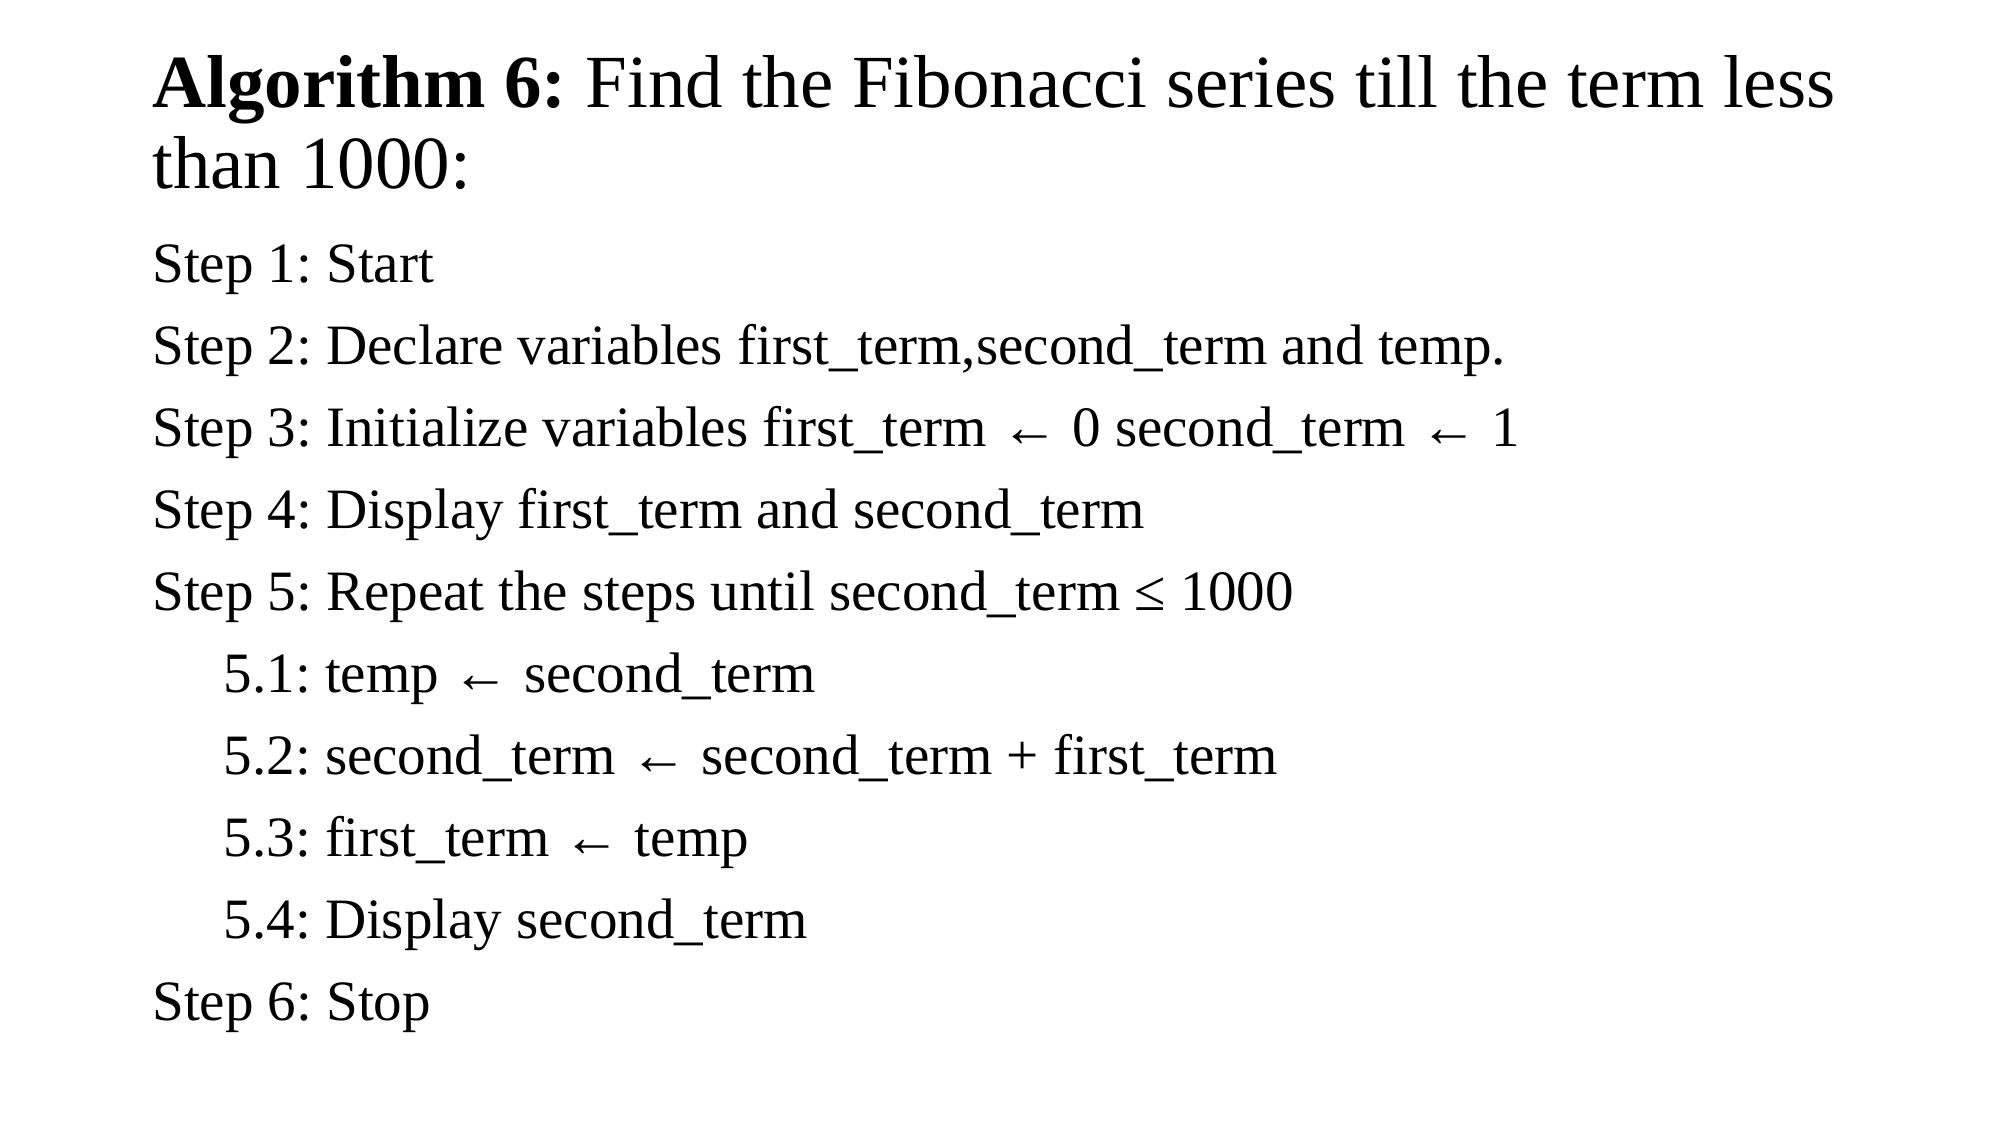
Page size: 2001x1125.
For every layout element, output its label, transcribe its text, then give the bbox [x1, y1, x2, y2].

list Step 1: Start Step 2: Declare variables first_term,second_term and temp. Step 3: Initialize variables first_term ← 0 second_term ← 1 Step 4: Display first_term and second_term Step 5: Repeat the steps until second_term ≤ 1000 5.1: temp ← second_term 5.2: second_term ← second_term + first_term 5.3: first_term ← temp 5.4: Display second_term Step 6: Stop [137, 226, 1863, 1041]
title Algorithm 6: Find the Fibonacci series till the term less than 1000: [137, 59, 1863, 226]
